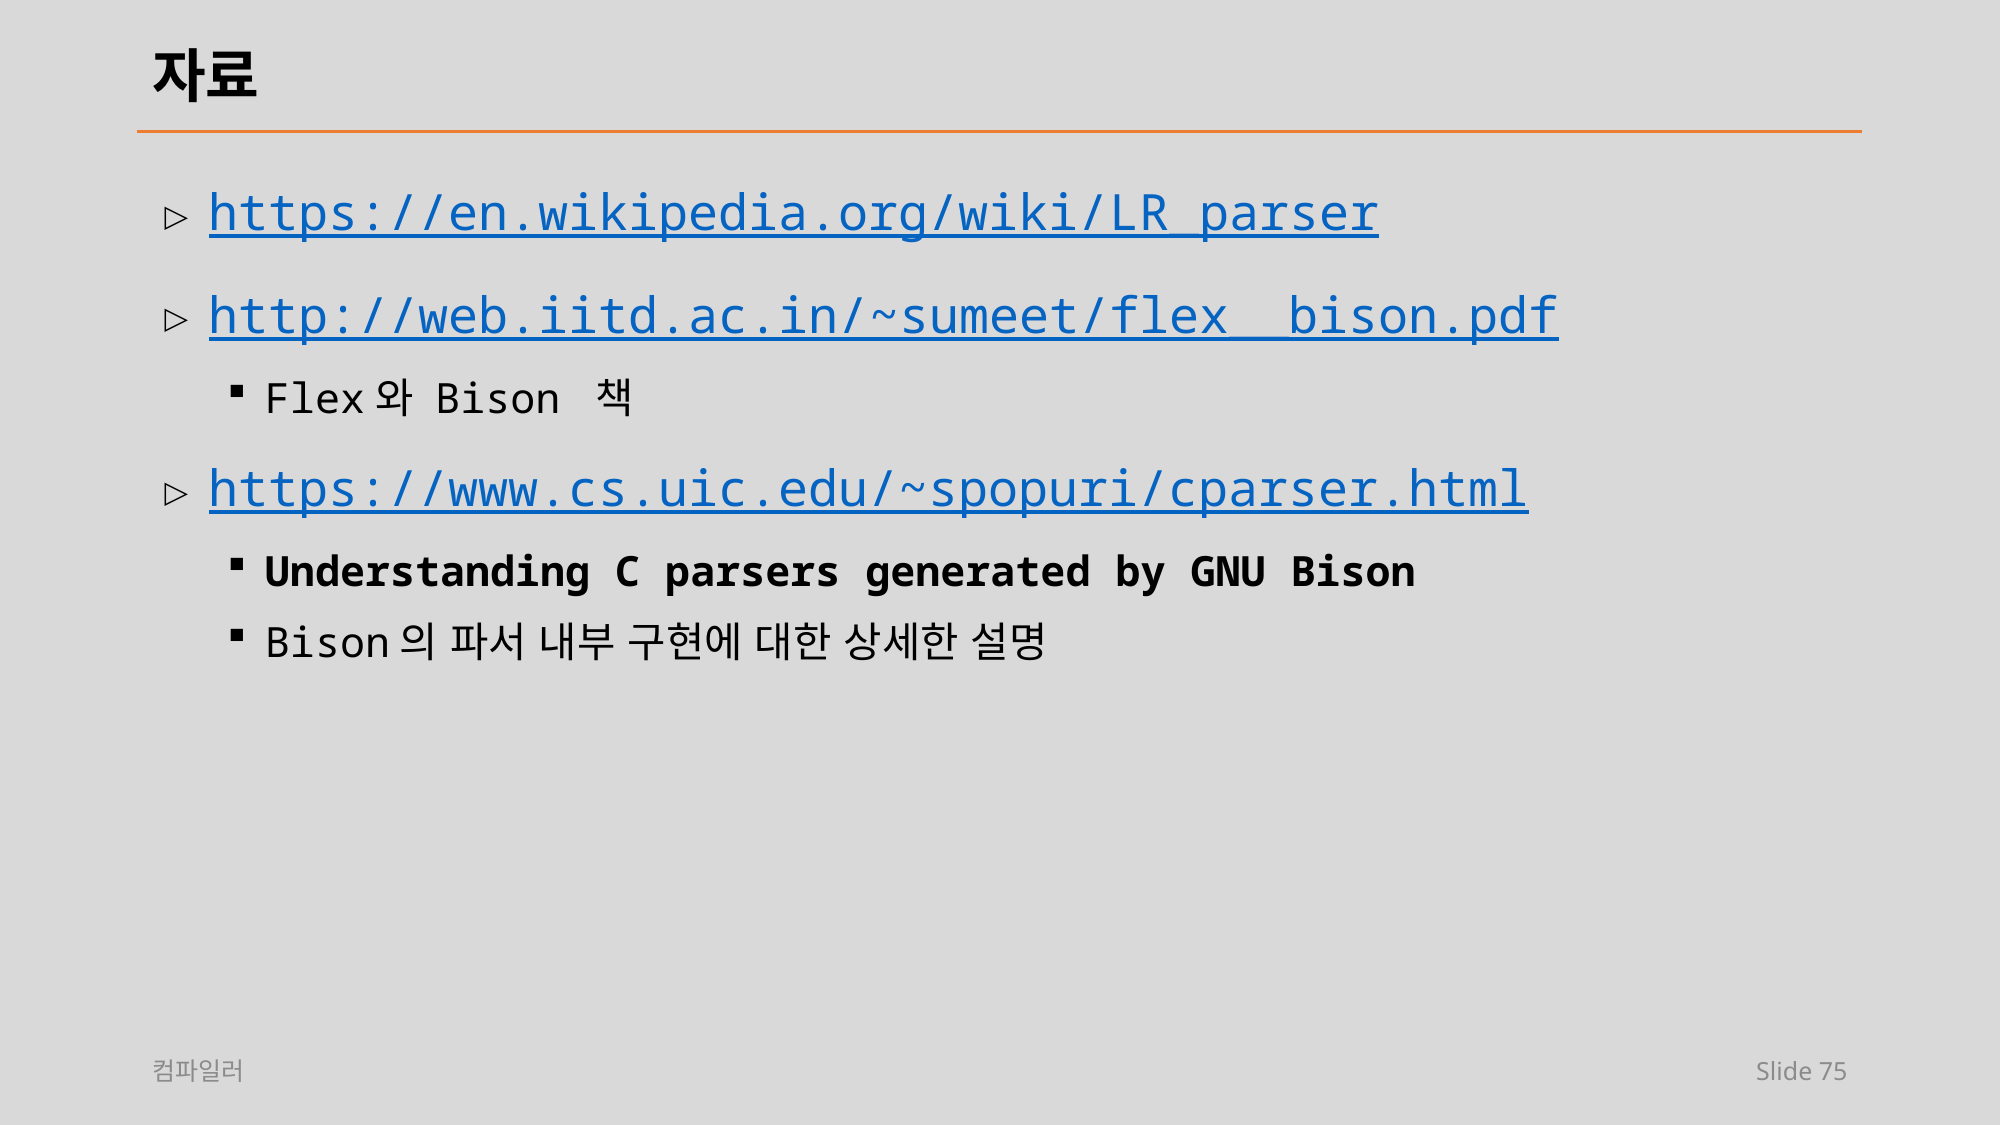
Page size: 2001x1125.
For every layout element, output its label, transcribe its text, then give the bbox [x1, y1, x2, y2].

footer 컴파일러 [137, 1040, 531, 1101]
title 자료 [137, 33, 1863, 124]
slide_number Slide 75 [1412, 1042, 1863, 1103]
list https://en.wikipedia.org/wiki/LR_parser http://web.iitd.ac.in/~sumeet/flex__bison.pdf Flex와 Bison 책 https://www.cs.uic.edu/~spopuri/cparser.html Understanding C parsers generated by GNU Bison Bison의 파서 내부 구현에 대한 상세한 설명 [137, 159, 1863, 1014]
